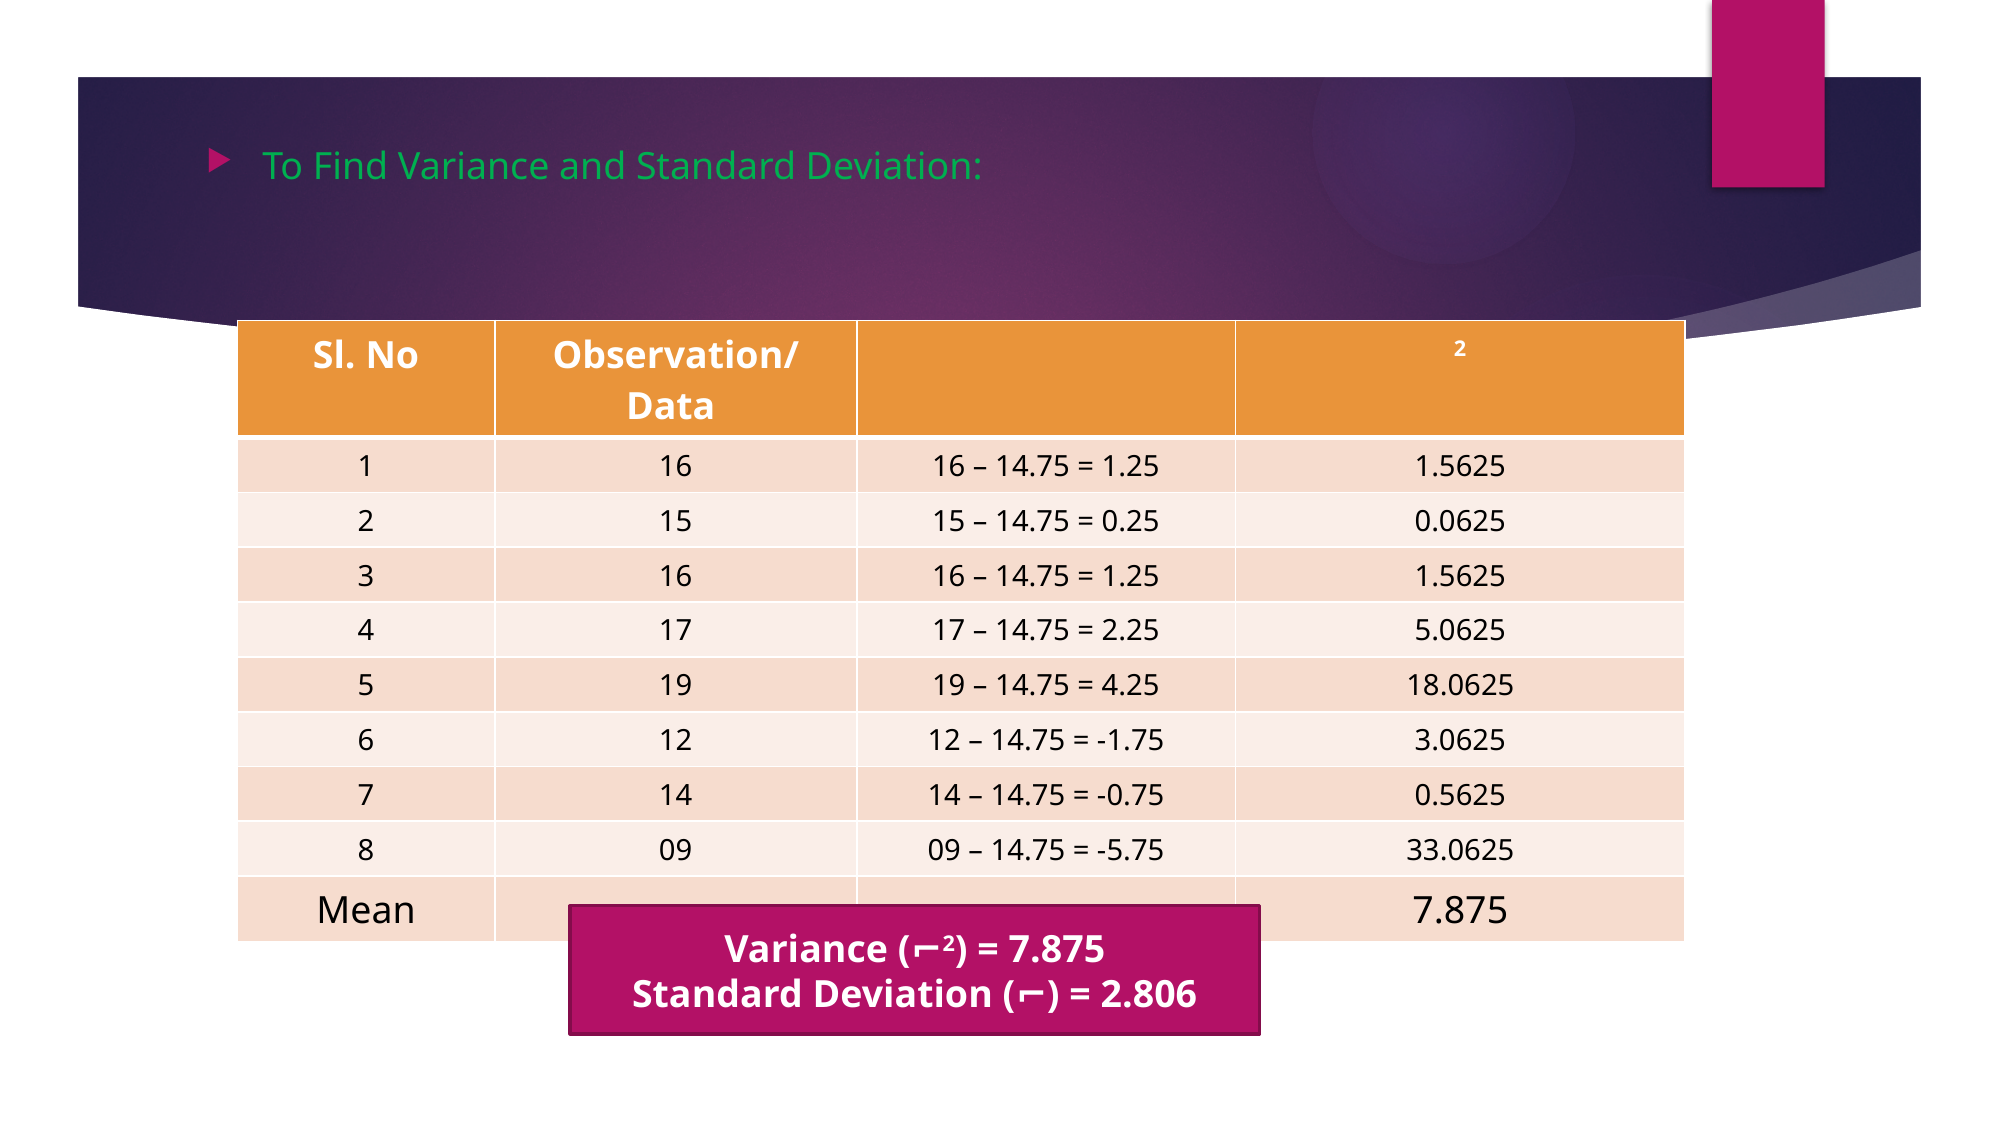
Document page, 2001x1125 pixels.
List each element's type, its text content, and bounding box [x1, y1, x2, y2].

list To Find Variance and Standard Deviation: [190, 134, 1639, 201]
text_box Variance (⌐2) = 7.875 Standard Deviation (⌐) = 2.806 [568, 904, 1261, 1036]
